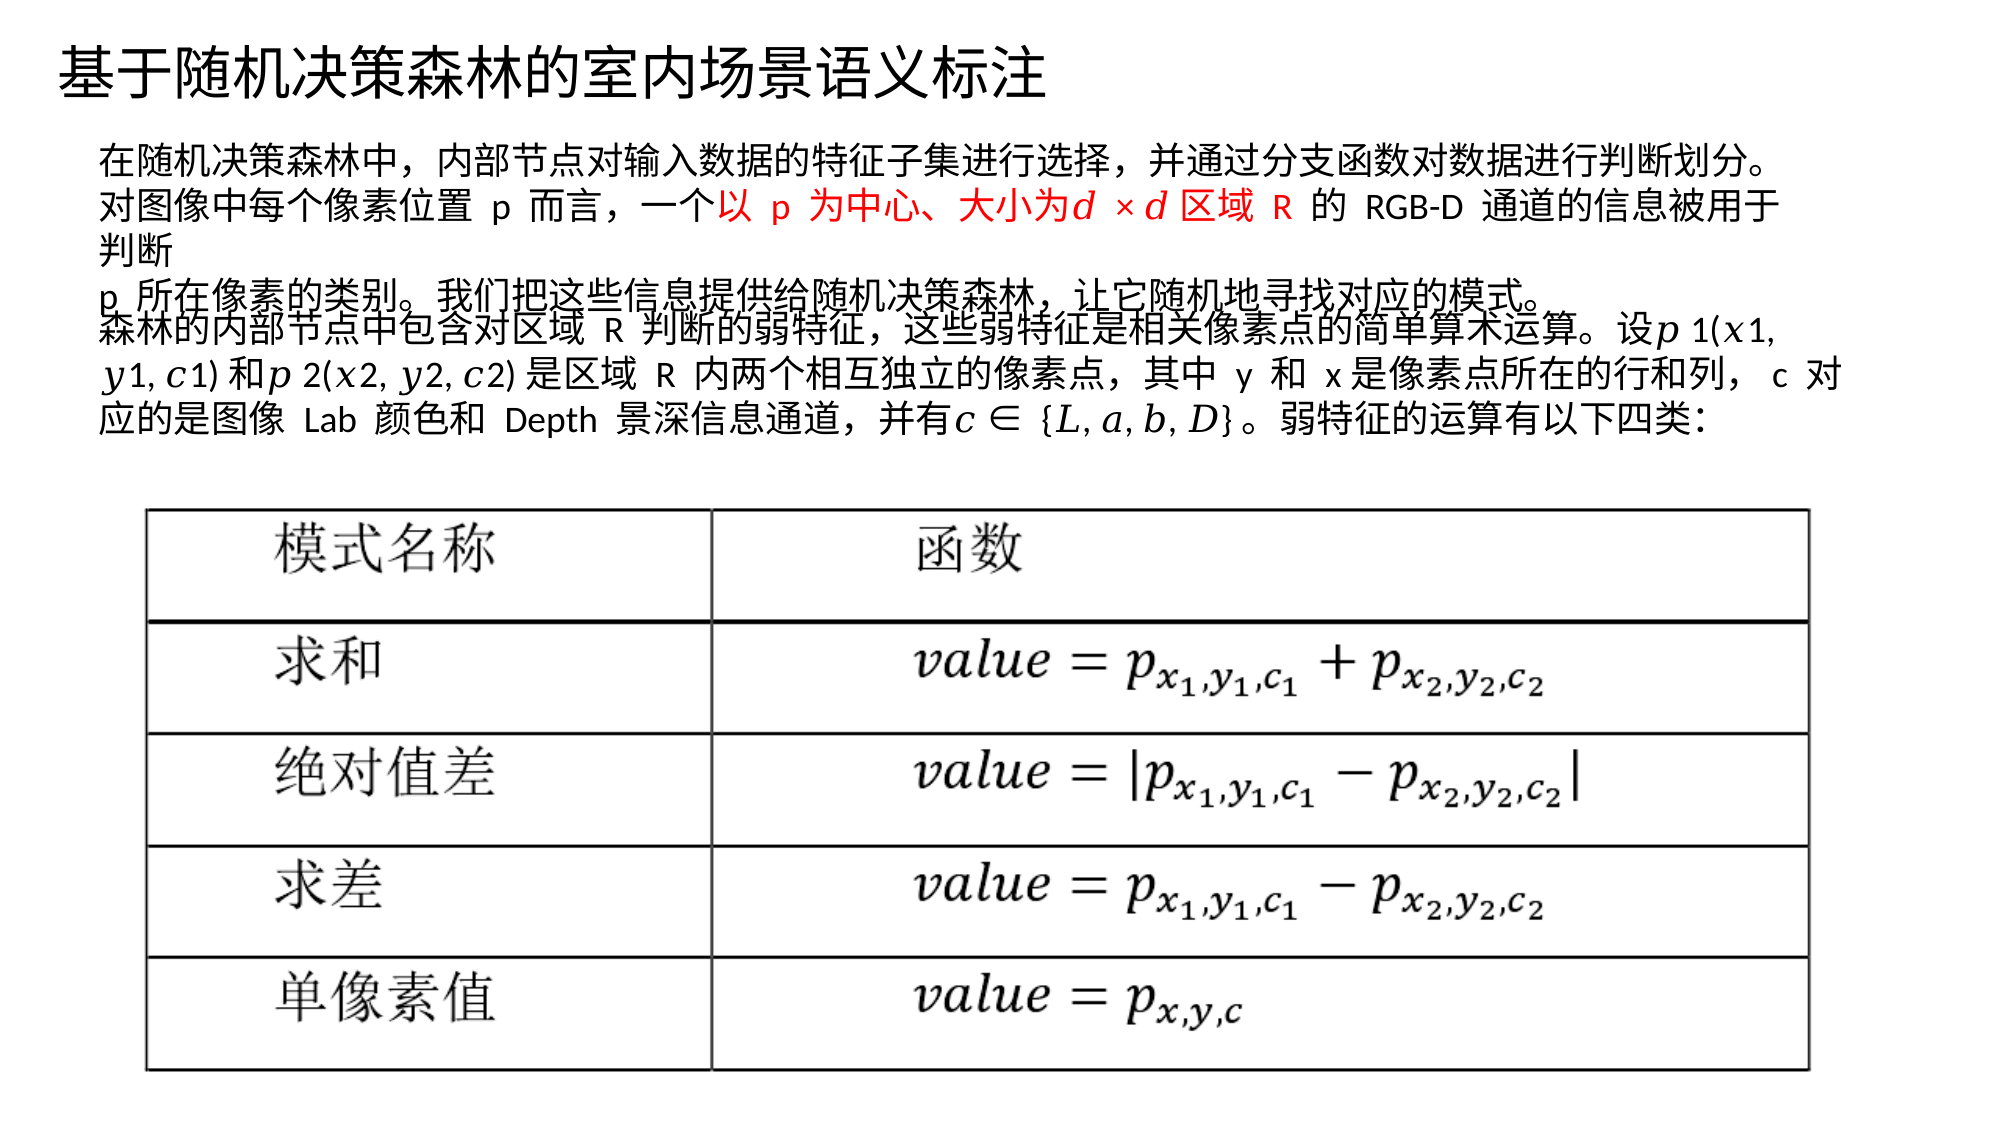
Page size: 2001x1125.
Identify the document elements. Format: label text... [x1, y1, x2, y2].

picture [132, 493, 1830, 1078]
text_box 在随机决策森林中，内部节点对输入数据的特征子集进行选择，并通过分支函数对数据进行判断划分。对图像中每个像素位置 p 而言，一个以 p 为中心、大小为𝑑 × 𝑑区域 R 的 RGB-D 通道的信息被用于判断 p 所在像素的类别。我们把这些信息提供给随机决策森林，让它随机地寻找对应的模式。 [83, 130, 1812, 297]
text_box 基于随机决策森林的室内场景语义标注 [42, 28, 1063, 114]
text_box 森林的内部节点中包含对区域 R 判断的弱特征，这些弱特征是相关像素点的简单算术运算。设𝑝1(𝑥1, 𝑦1, 𝑐1)和𝑝2(𝑥2, 𝑦2, 𝑐2)是区域 R 内两个相互独立的像素点，其中 y 和 x是像素点所在的行和列，c 对应的是图像 Lab 颜色和 Depth 景深信息通道，并有𝑐 ∈ {𝐿, 𝑎, 𝑏, 𝐷}。弱特征的运算有以下四类： [83, 297, 1878, 448]
